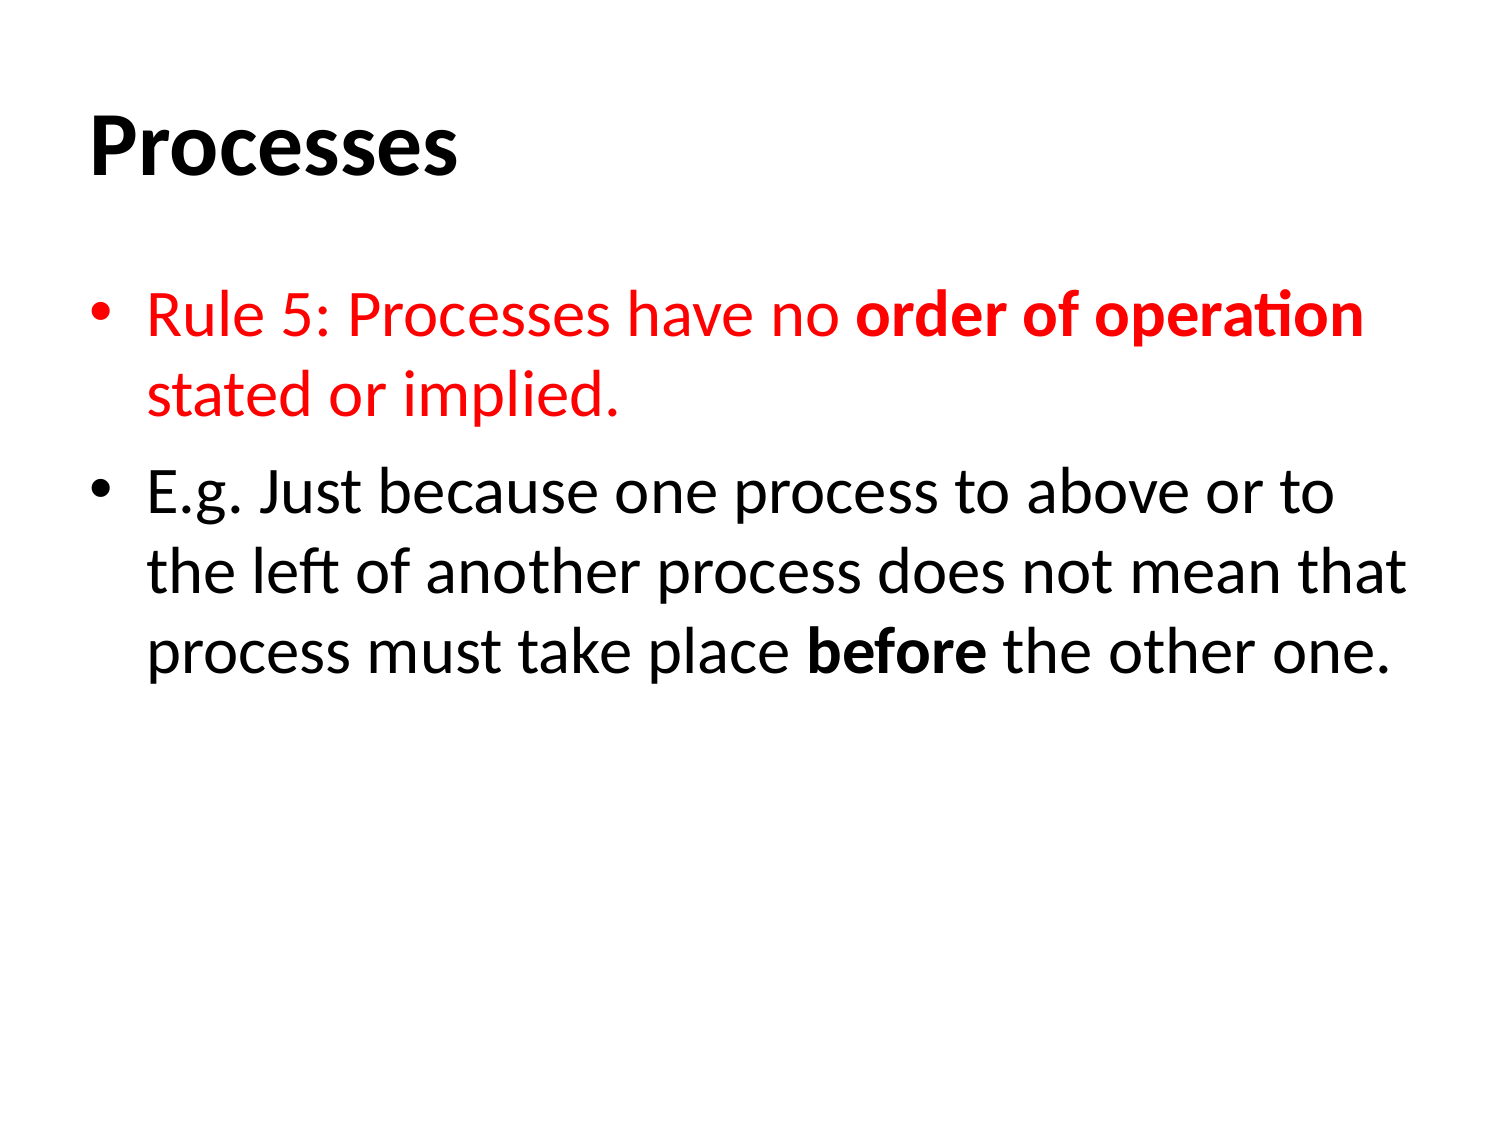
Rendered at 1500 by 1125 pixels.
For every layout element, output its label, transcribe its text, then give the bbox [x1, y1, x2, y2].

text_box Processes [75, 45, 1425, 233]
text_box Rule 5: Processes have no order of operation stated or implied. E.g. Just because one process to above or to the left of another process does not mean that process must take place before the other one. [75, 262, 1425, 1005]
